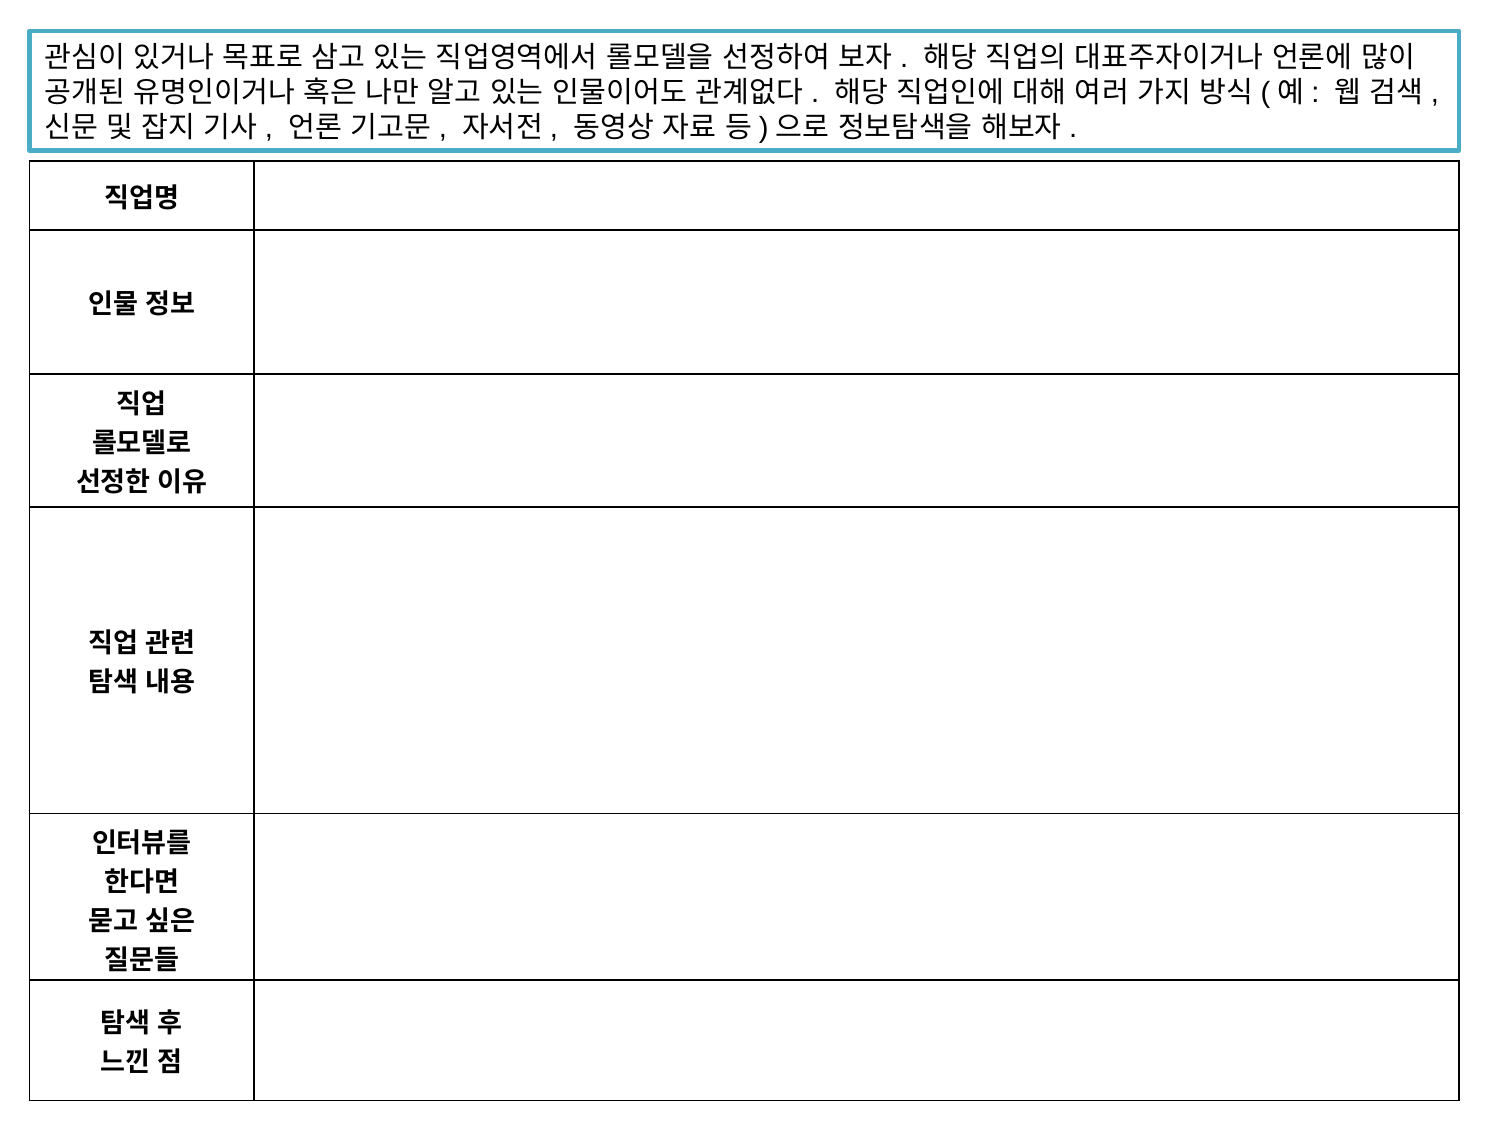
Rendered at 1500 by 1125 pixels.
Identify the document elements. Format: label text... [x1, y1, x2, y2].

table_cell 인터뷰를 한다면 묻고 싶은 질문들 [30, 814, 253, 979]
table_header 직업명 [30, 162, 253, 229]
table_cell 직업 관련 탐색 내용 [30, 508, 253, 813]
table_cell [255, 814, 1458, 979]
table_cell [255, 375, 1458, 506]
table_cell 탐색 후 느낀 점 [30, 981, 253, 1100]
text_box 관심이 있거나 목표로 삼고 있는 직업영역에서 롤모델을 선정하여 보자. 해당 직업의 대표주자이거나 언론에 많이 공개된 유명인이거나 혹은 나만 알고 있는 인물이어도 관계없다. 해당 직업인에 대해 여러 가지 방식(예: 웹 검색, 신문 및 잡지 기사, 언론 기고문, 자서전, 동영상 자료 등)으로 정보탐색을 해보자. [27, 29, 1461, 153]
table_cell 인물 정보 [30, 231, 253, 373]
table_cell [255, 508, 1458, 813]
table_header [255, 162, 1458, 229]
table_cell [255, 981, 1458, 1100]
table_cell [255, 231, 1458, 373]
table_cell 직업 롤모델로 선정한 이유 [30, 375, 253, 506]
